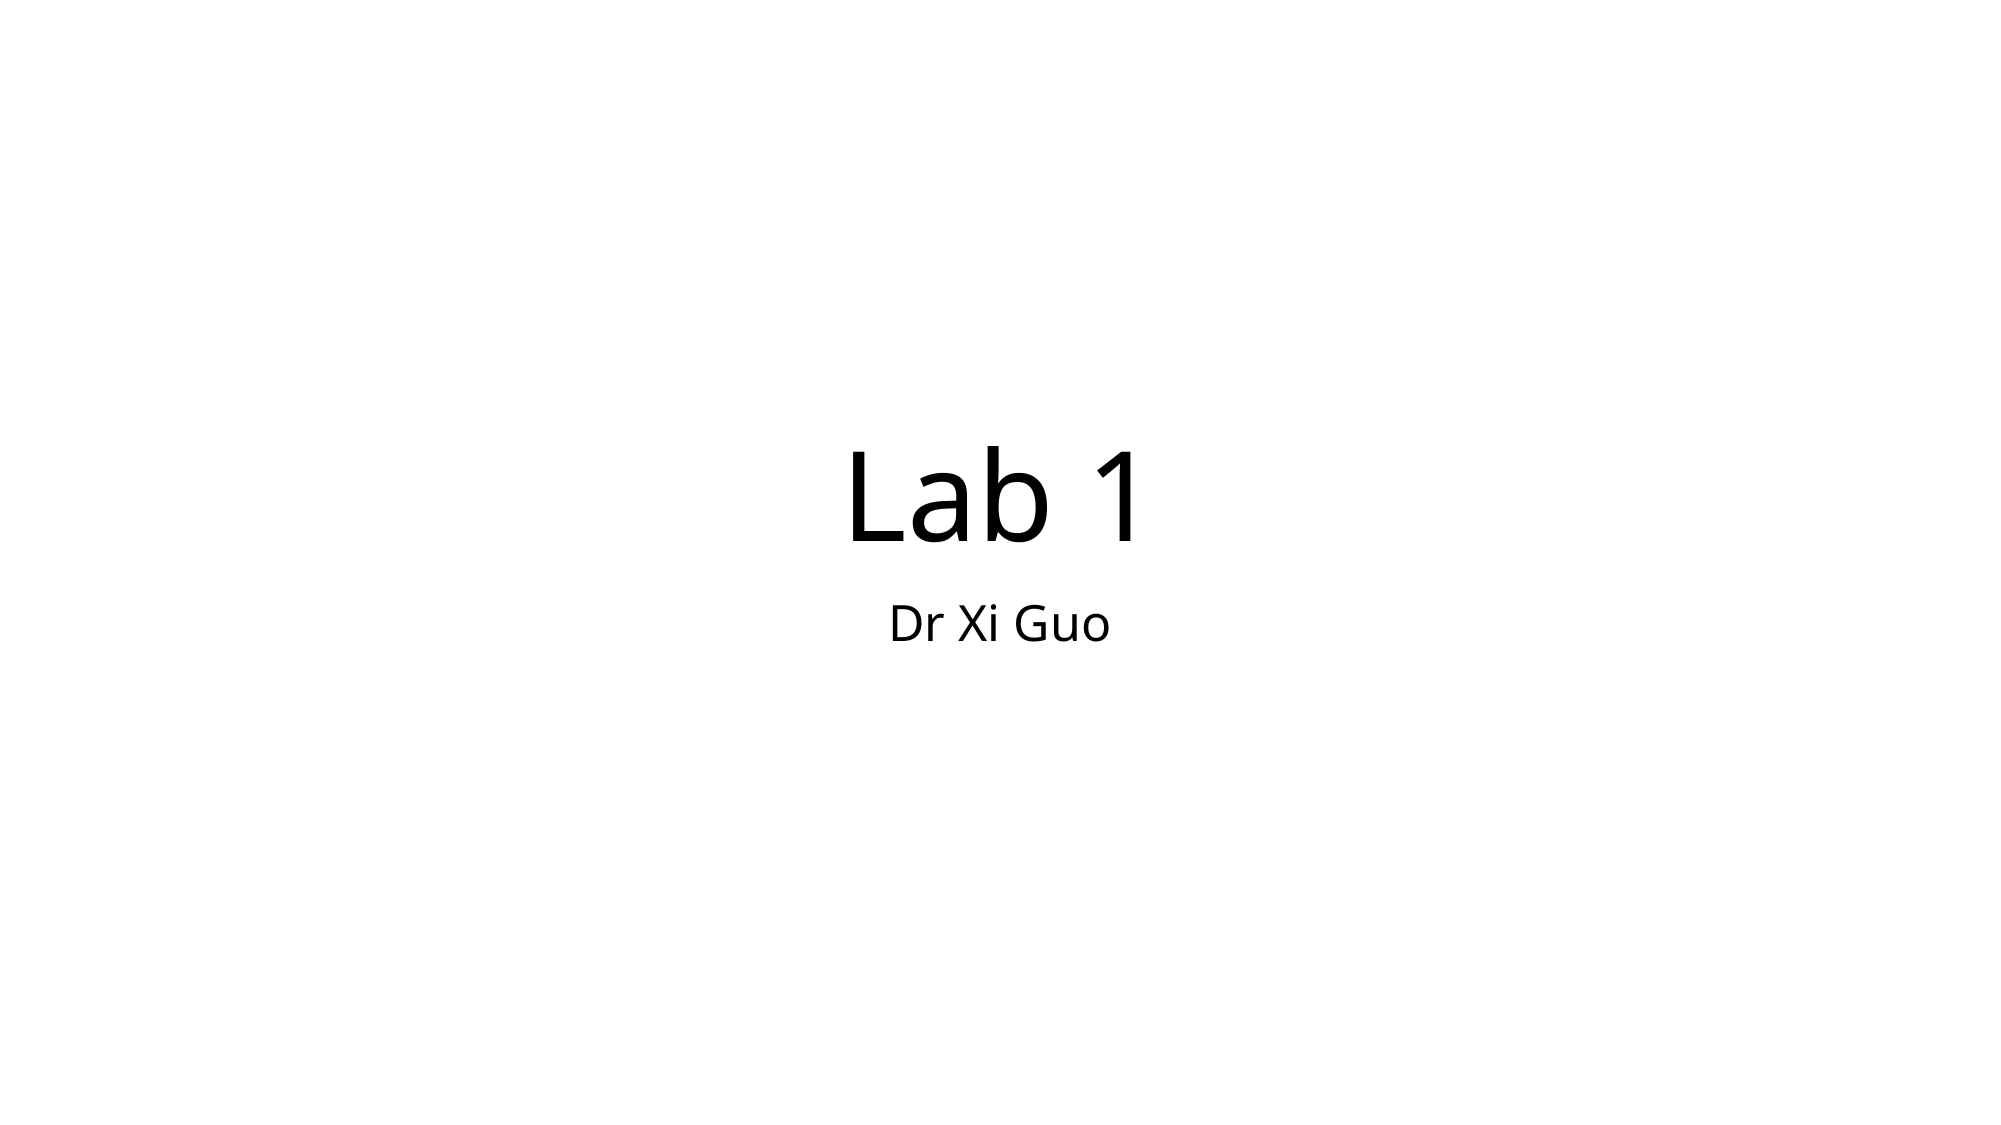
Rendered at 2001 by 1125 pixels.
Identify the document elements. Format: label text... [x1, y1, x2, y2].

title Lab 1 [249, 184, 1750, 576]
subtitle Dr Xi Guo [249, 590, 1750, 863]
